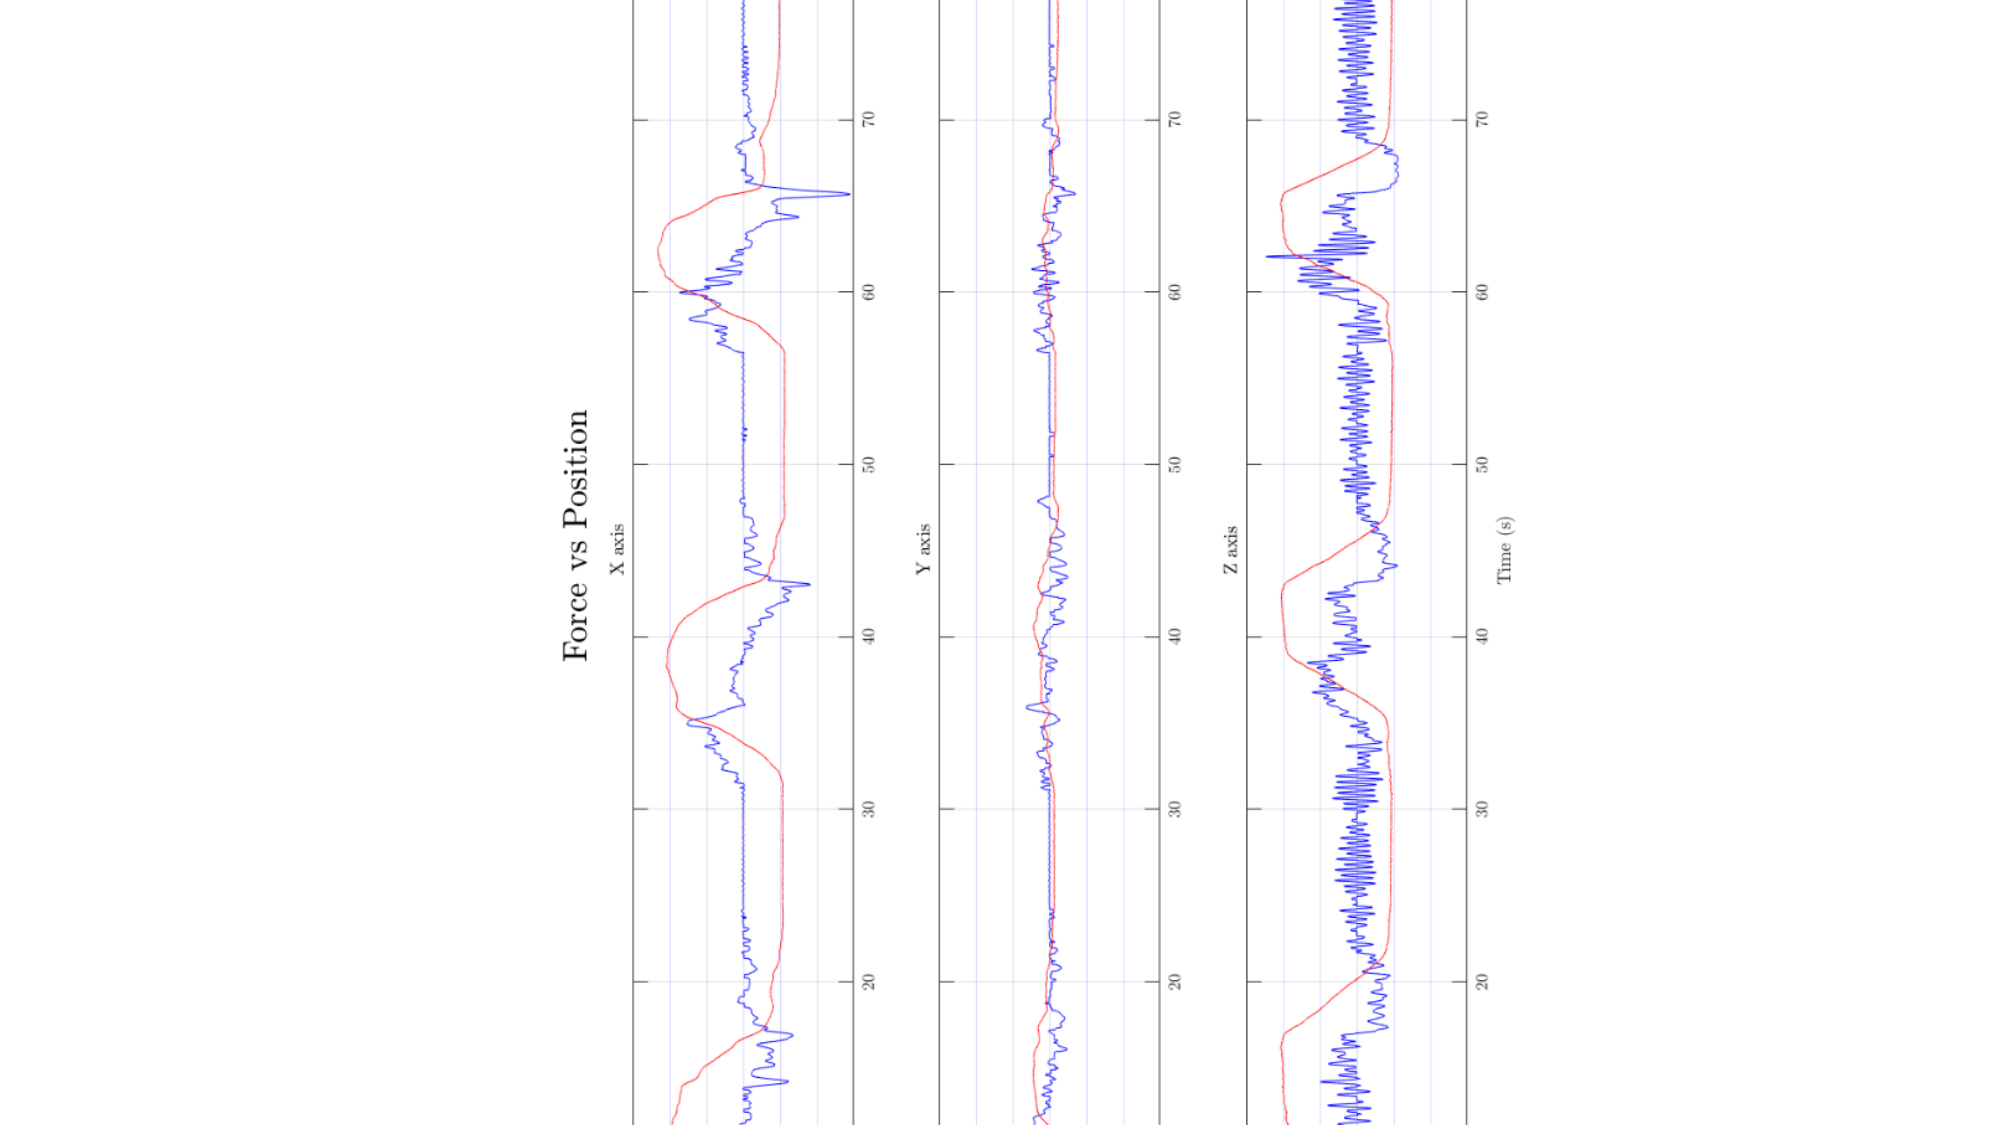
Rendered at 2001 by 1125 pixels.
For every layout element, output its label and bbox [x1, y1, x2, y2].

picture [208, 0, 1868, 1125]
